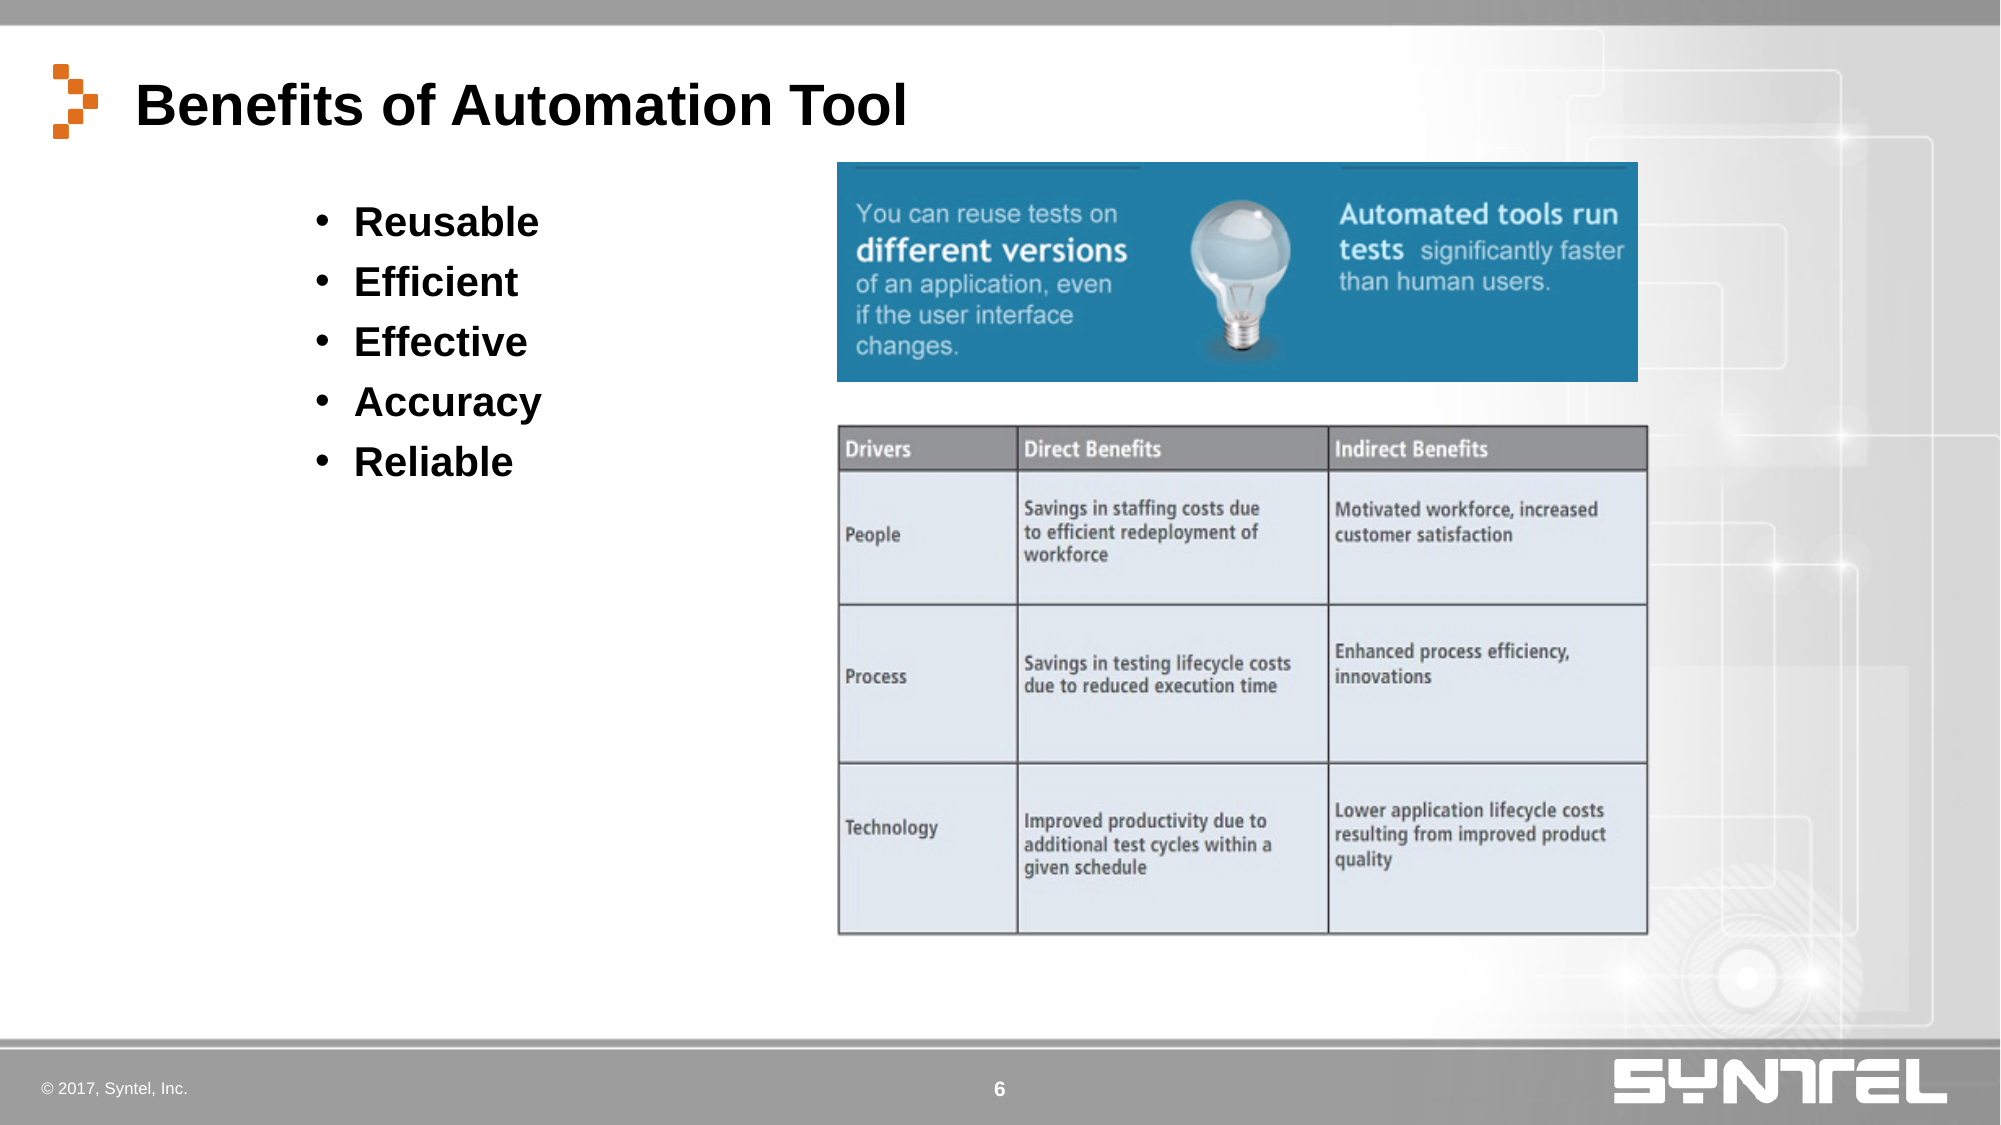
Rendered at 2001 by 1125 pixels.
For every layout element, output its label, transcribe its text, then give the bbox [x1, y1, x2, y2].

title Benefits of Automation Tool [120, 43, 1949, 160]
list Reusable Efficient Effective Accuracy Reliable [300, 187, 1723, 1002]
picture [0, 0, 2001, 1125]
